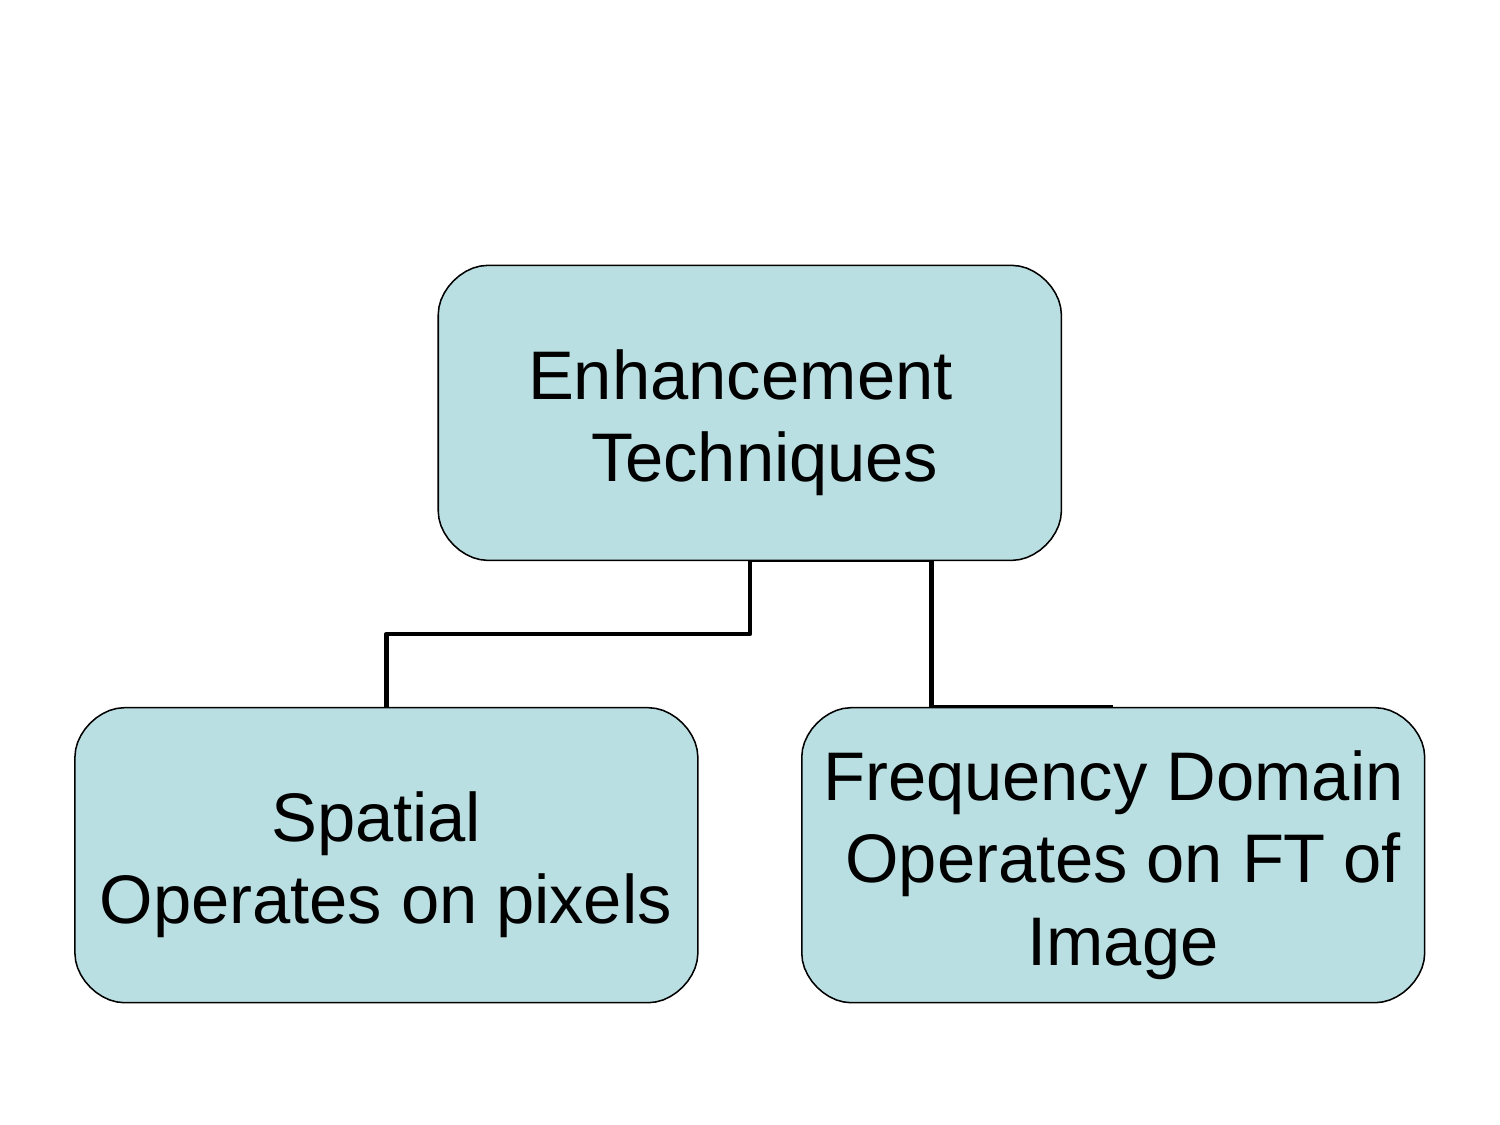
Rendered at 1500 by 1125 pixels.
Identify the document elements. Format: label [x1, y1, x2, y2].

text_box [383, 264, 1116, 711]
text_box [800, 706, 1426, 1004]
text_box [73, 706, 699, 1004]
